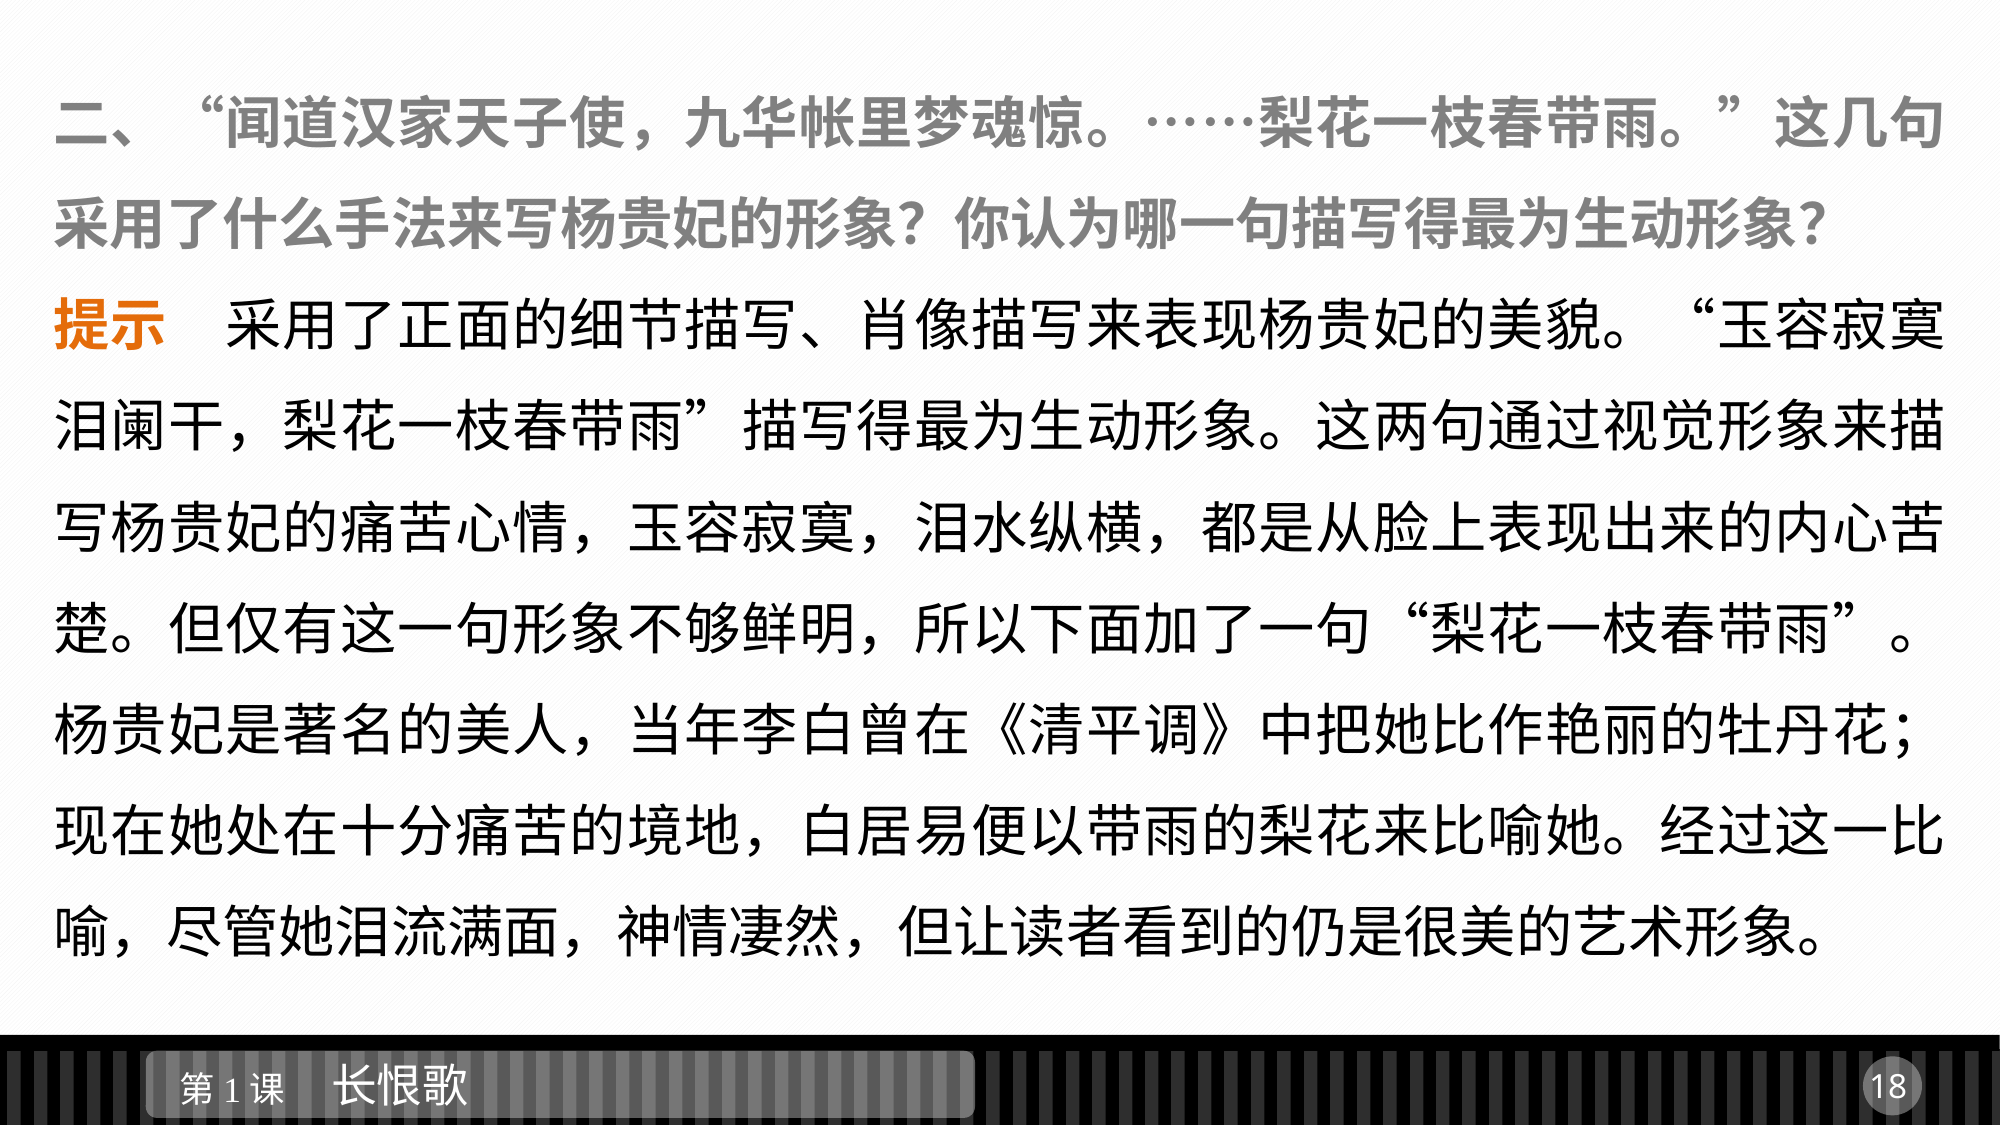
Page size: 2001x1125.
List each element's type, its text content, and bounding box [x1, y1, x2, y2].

text_box 二、“闻道汉家天子使，九华帐里梦魂惊。……梨花一枝春带雨。”这几句采用了什么手法来写杨贵妃的形象？你认为哪一句描写得最为生动形象？ 提示 采用了正面的细节描写、肖像描写来表现杨贵妃的美貌。“玉容寂寞泪阑干，梨花一枝春带雨”描写得最为生动形象。这两句通过视觉形象来描写杨贵妃的痛苦心情，玉容寂寞，泪水纵横，都是从脸上表现出来的内心苦楚。但仅有这一句形象不够鲜明，所以下面加了一句“梨花一枝春带雨”。杨贵妃是著名的美人，当年李白曾在《清平调》中把她比作艳丽的牡丹花；现在她处在十分痛苦的境地，白居易便以带雨的梨花来比喻她。经过这一比喻，尽管她泪流满面，神情凄然，但让读者看到的仍是很美的艺术形象。 [38, 45, 1961, 972]
